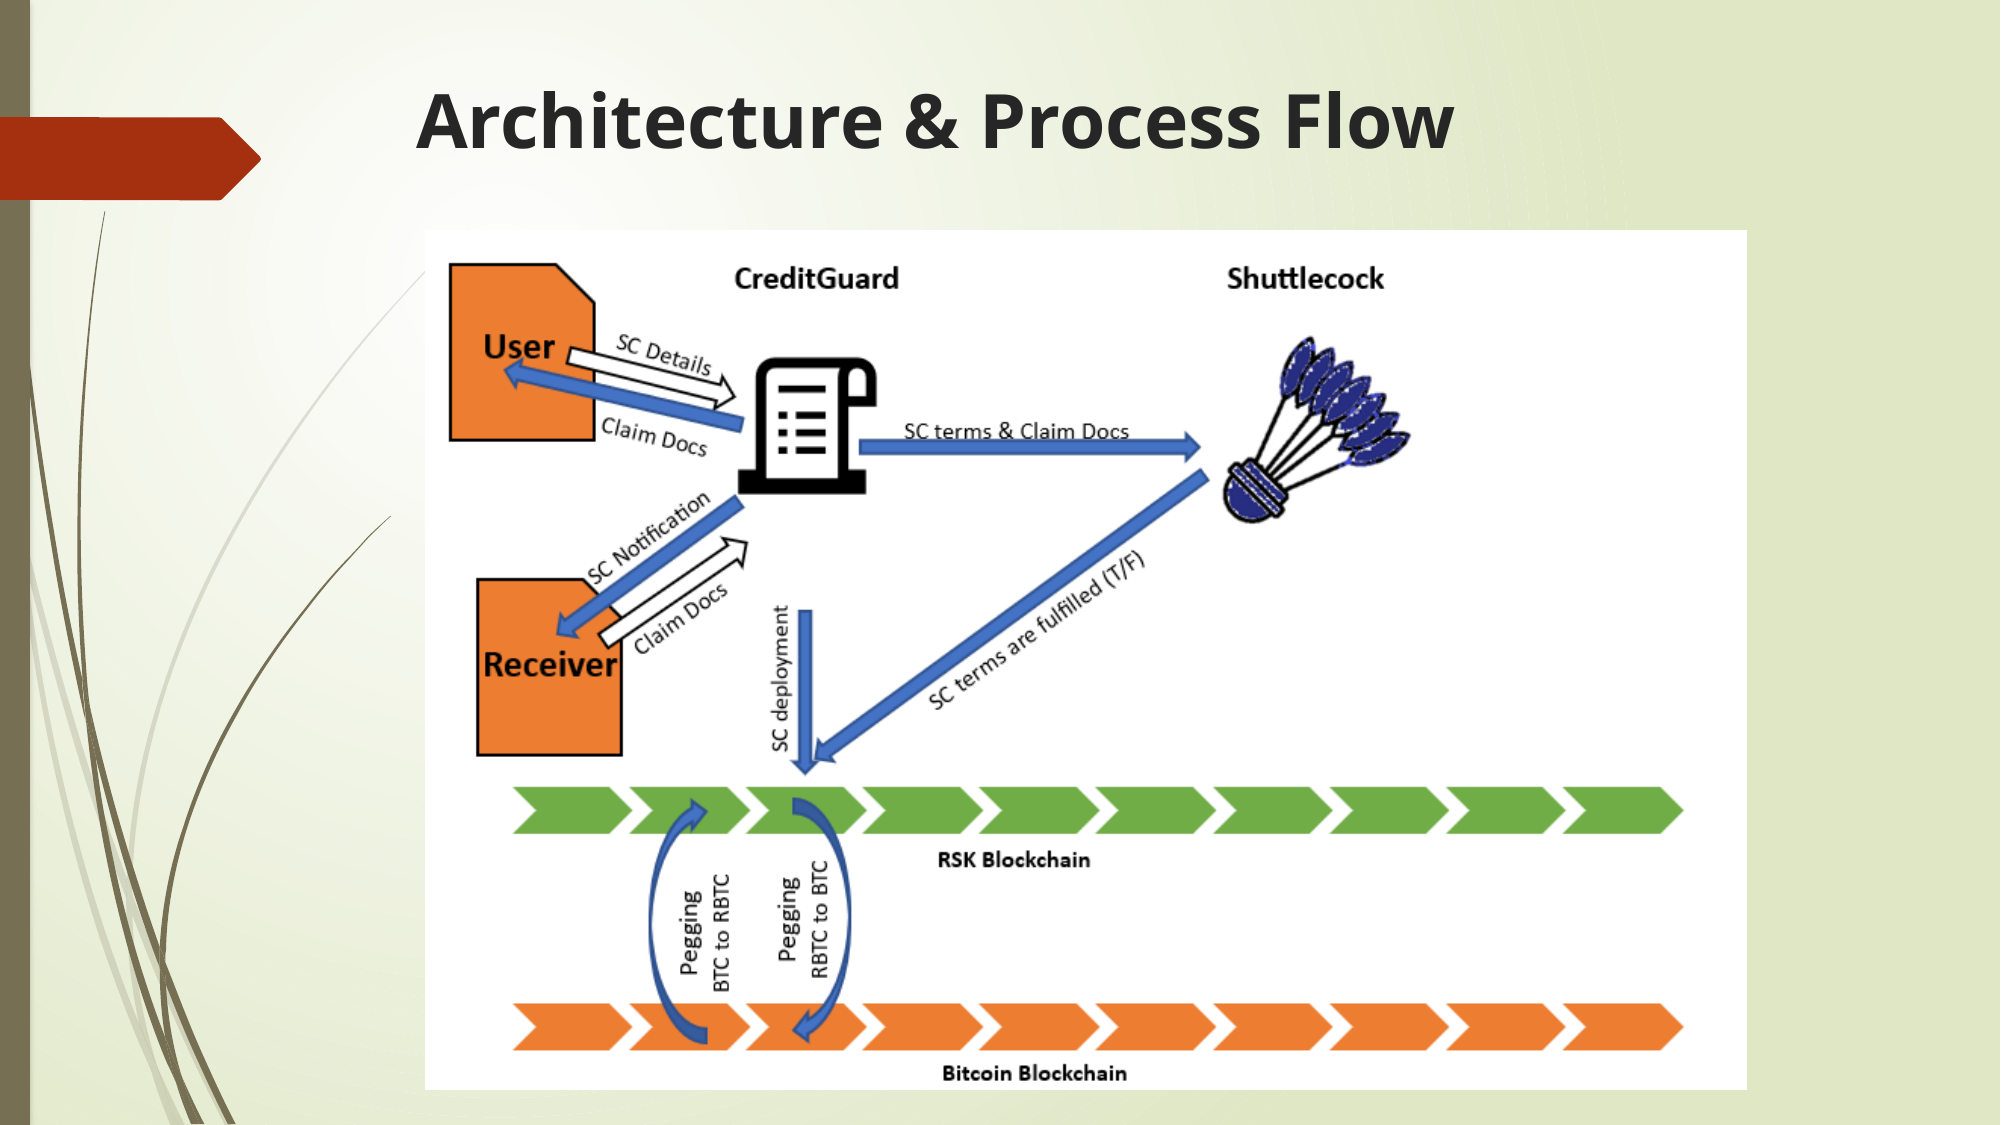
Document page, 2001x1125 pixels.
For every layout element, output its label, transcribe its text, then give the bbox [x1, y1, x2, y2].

title Architecture & Process Flow [400, 66, 1863, 277]
picture [425, 230, 1747, 1090]
